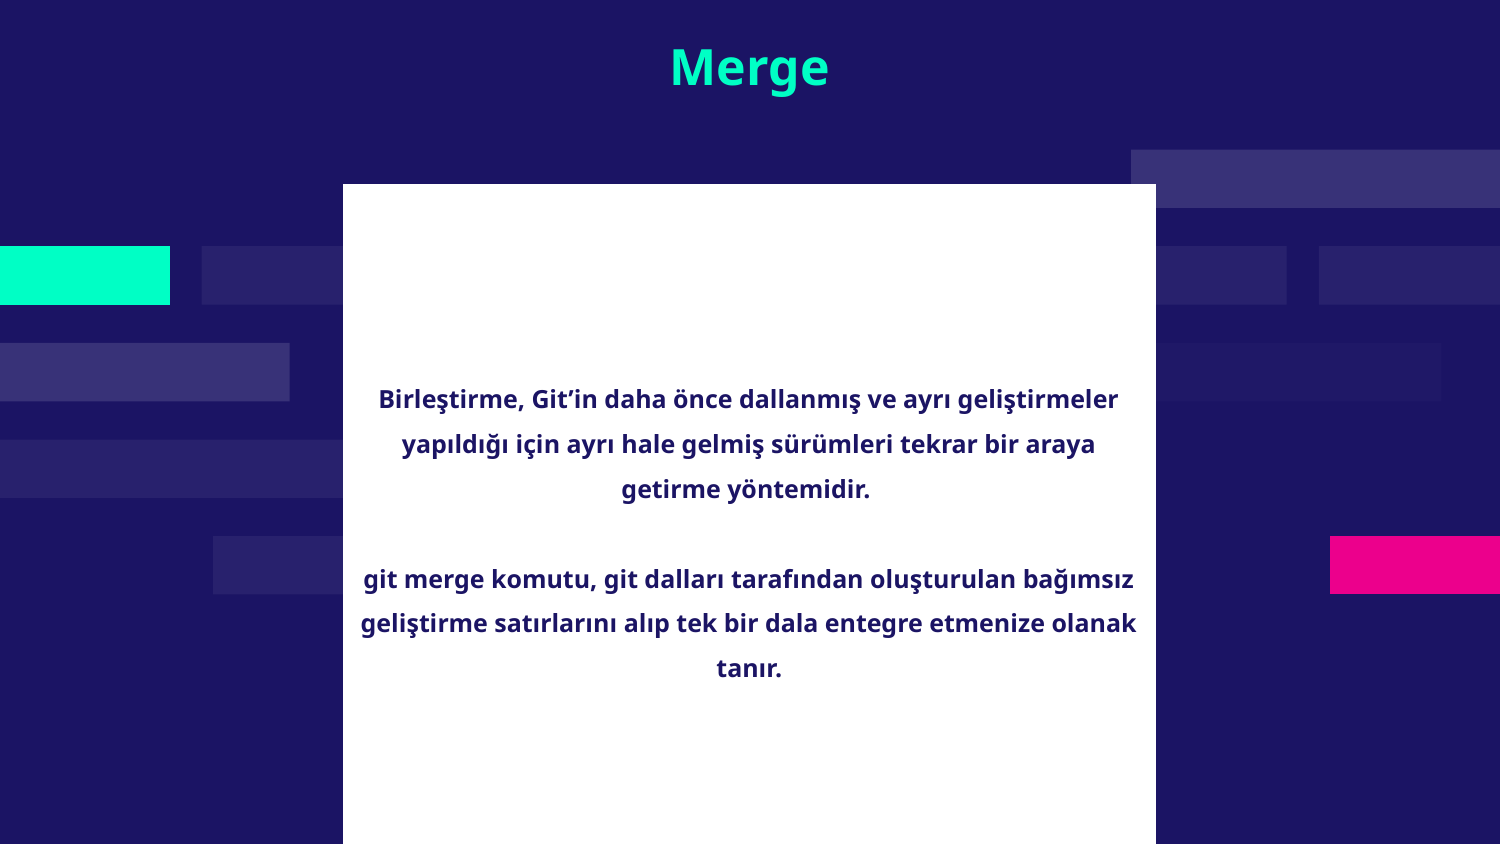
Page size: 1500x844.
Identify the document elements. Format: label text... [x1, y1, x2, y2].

title Merge [0, 20, 1500, 130]
text_box Birleştirme, Git’in daha önce dallanmış ve ayrı geliştirmeler yapıldığı için ayrı hale gelmiş sürümleri tekrar bir araya getirme yöntemidir. git merge komutu, git dalları tarafından oluşturulan bağımsız geliştirme satırlarını alıp tek bir dala entegre etmenize olanak tanır. [343, 459, 1155, 592]
